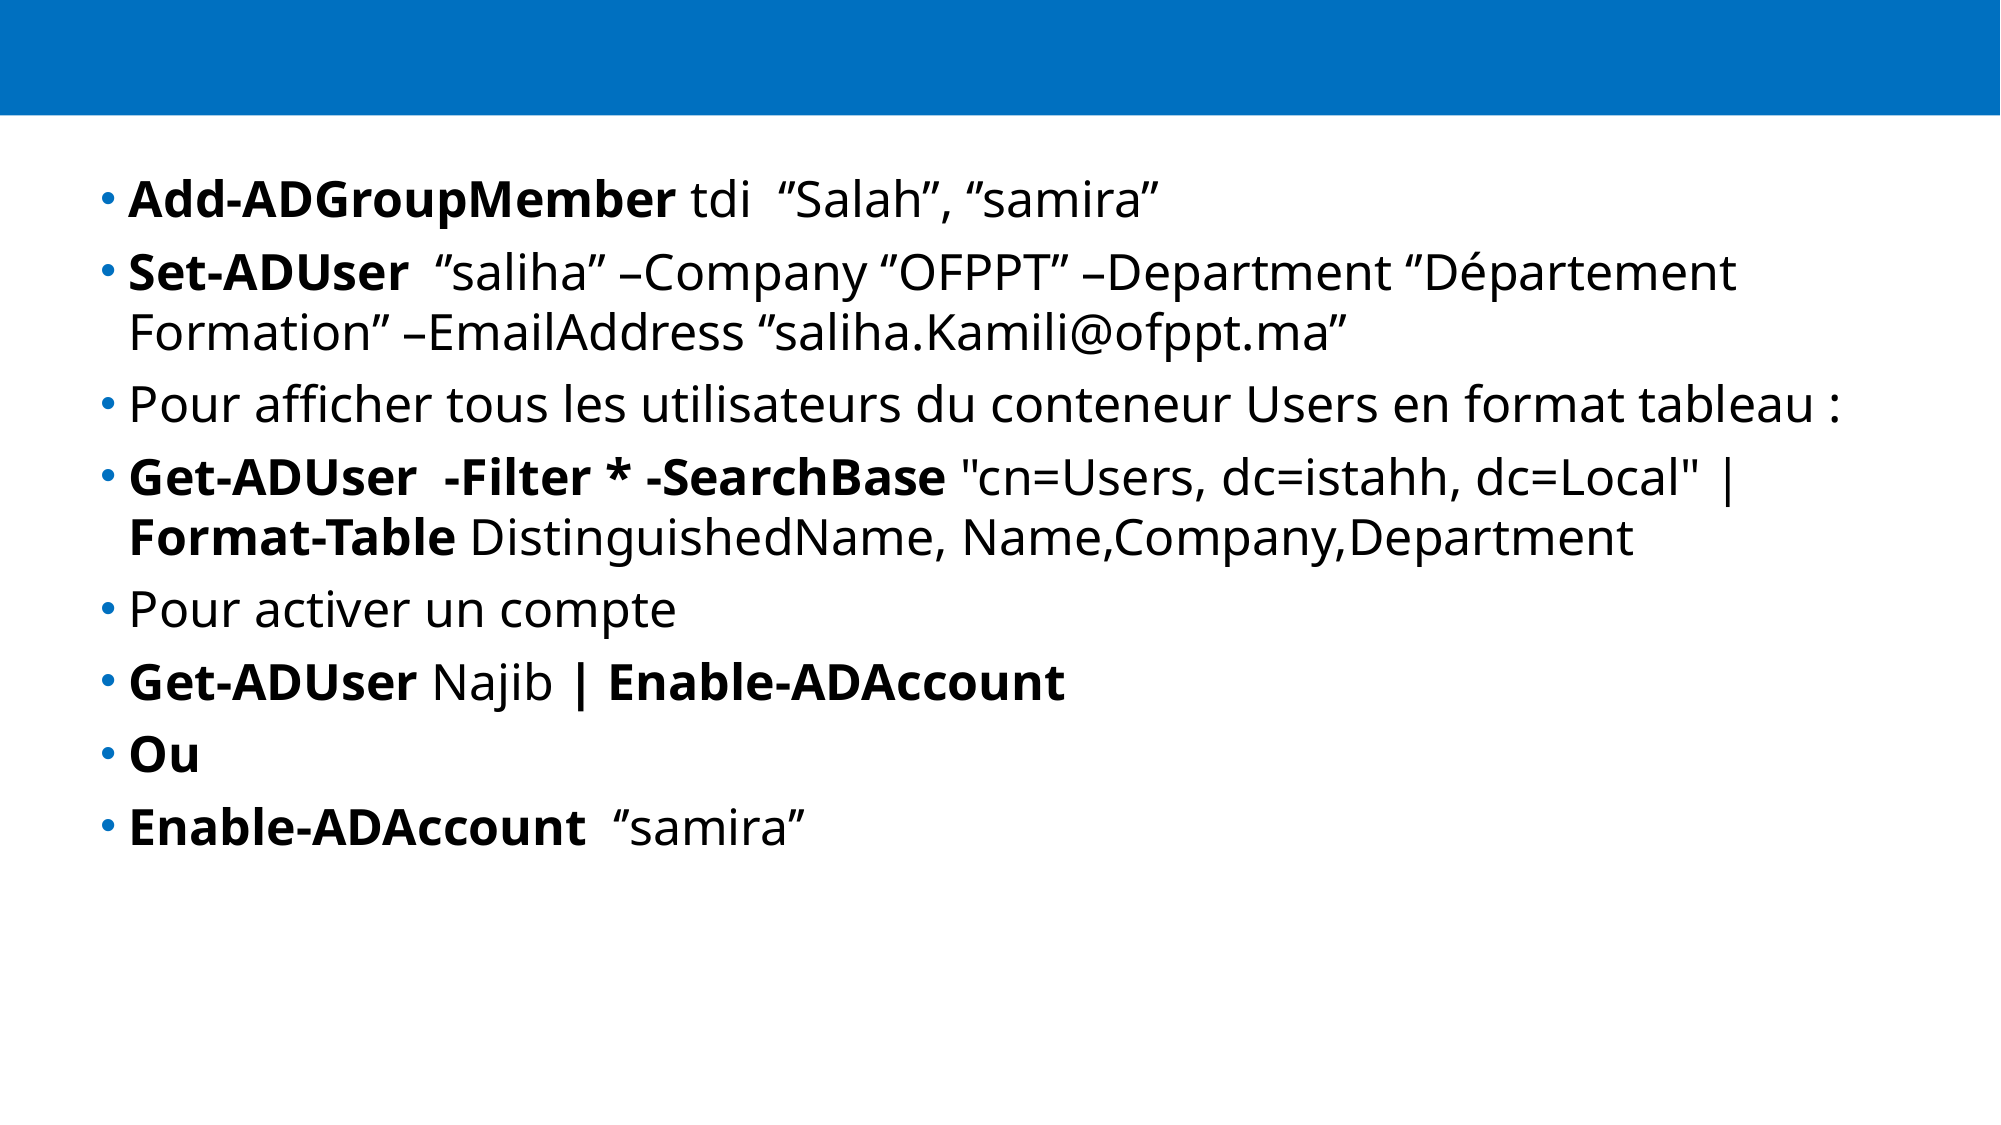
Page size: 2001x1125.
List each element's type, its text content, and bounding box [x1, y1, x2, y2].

list Add-ADGroupMember tdi ‘’Salah’’, ‘’samira’’ Set-ADUser ‘’saliha’’ –Company ‘’OFPPT’’ –Department ‘’Département Formation’’ –EmailAddress ‘’saliha.Kamili@ofppt.ma’’ Pour afficher tous les utilisateurs du conteneur Users en format tableau : Get-ADUser -Filter * -SearchBase "cn=Users, dc=istahh, dc=Local" | Format-Table DistinguishedName, Name,Company,Department Pour activer un compte Get-ADUser Najib | Enable-ADAccount Ou Enable-ADAccount ‘’samira’’ [100, 167, 1877, 1059]
